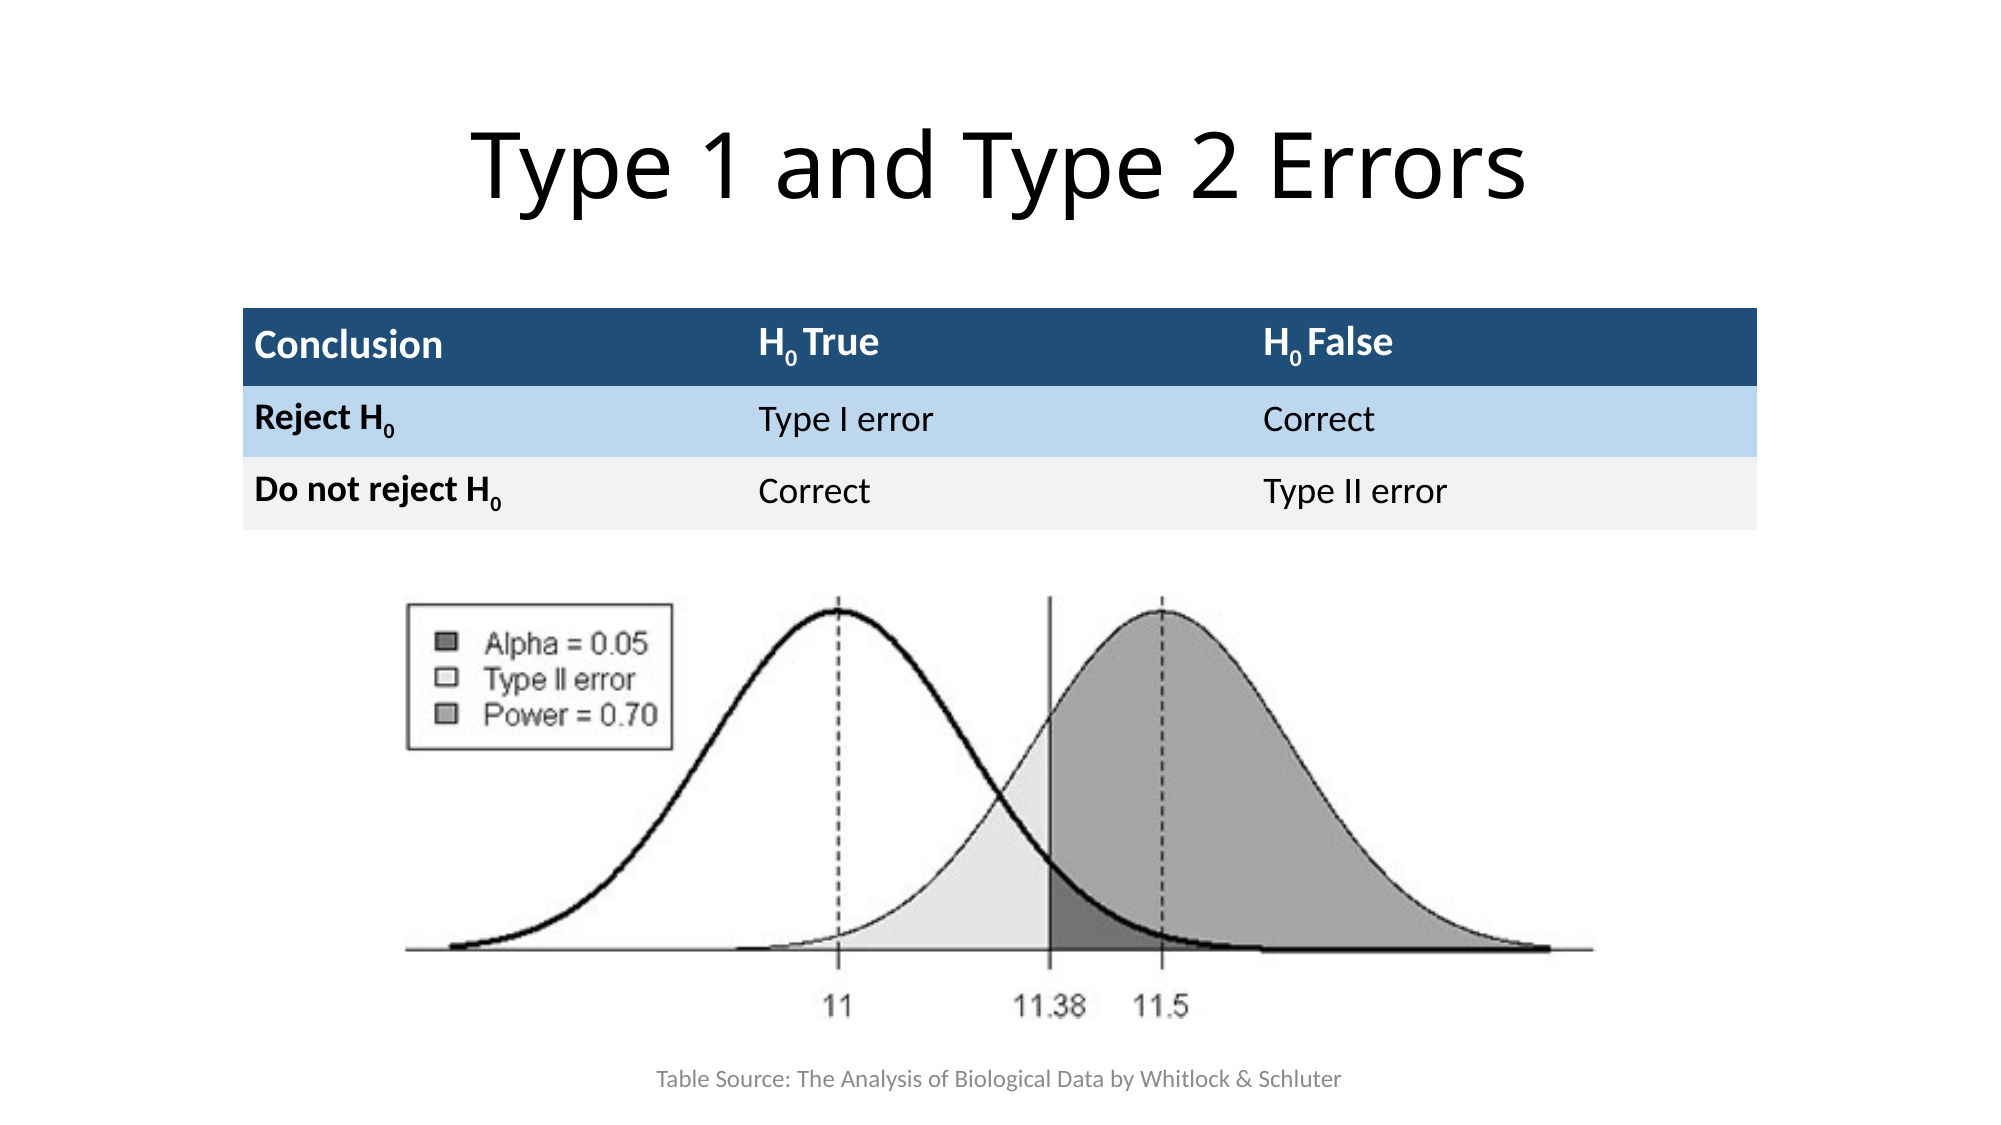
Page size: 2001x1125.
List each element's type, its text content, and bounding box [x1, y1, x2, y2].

table_header H­0 True [748, 308, 1252, 386]
table_cell Type II error [1252, 457, 1757, 530]
table_cell Correct [748, 457, 1252, 530]
footer Table Source: The Analysis of Biological Data by Whitlock & Schluter [502, 1047, 1498, 1108]
table_header Conclusion [243, 308, 748, 386]
table_header H­0 False [1252, 308, 1757, 386]
picture [404, 595, 1596, 1019]
table_cell Reject H­0 [243, 386, 748, 457]
table_cell Type I error [748, 386, 1252, 457]
table_cell Correct [1252, 386, 1757, 457]
title Type 1 and Type 2 Errors [137, 59, 1863, 278]
table_cell Do not reject H­0 [243, 457, 748, 530]
